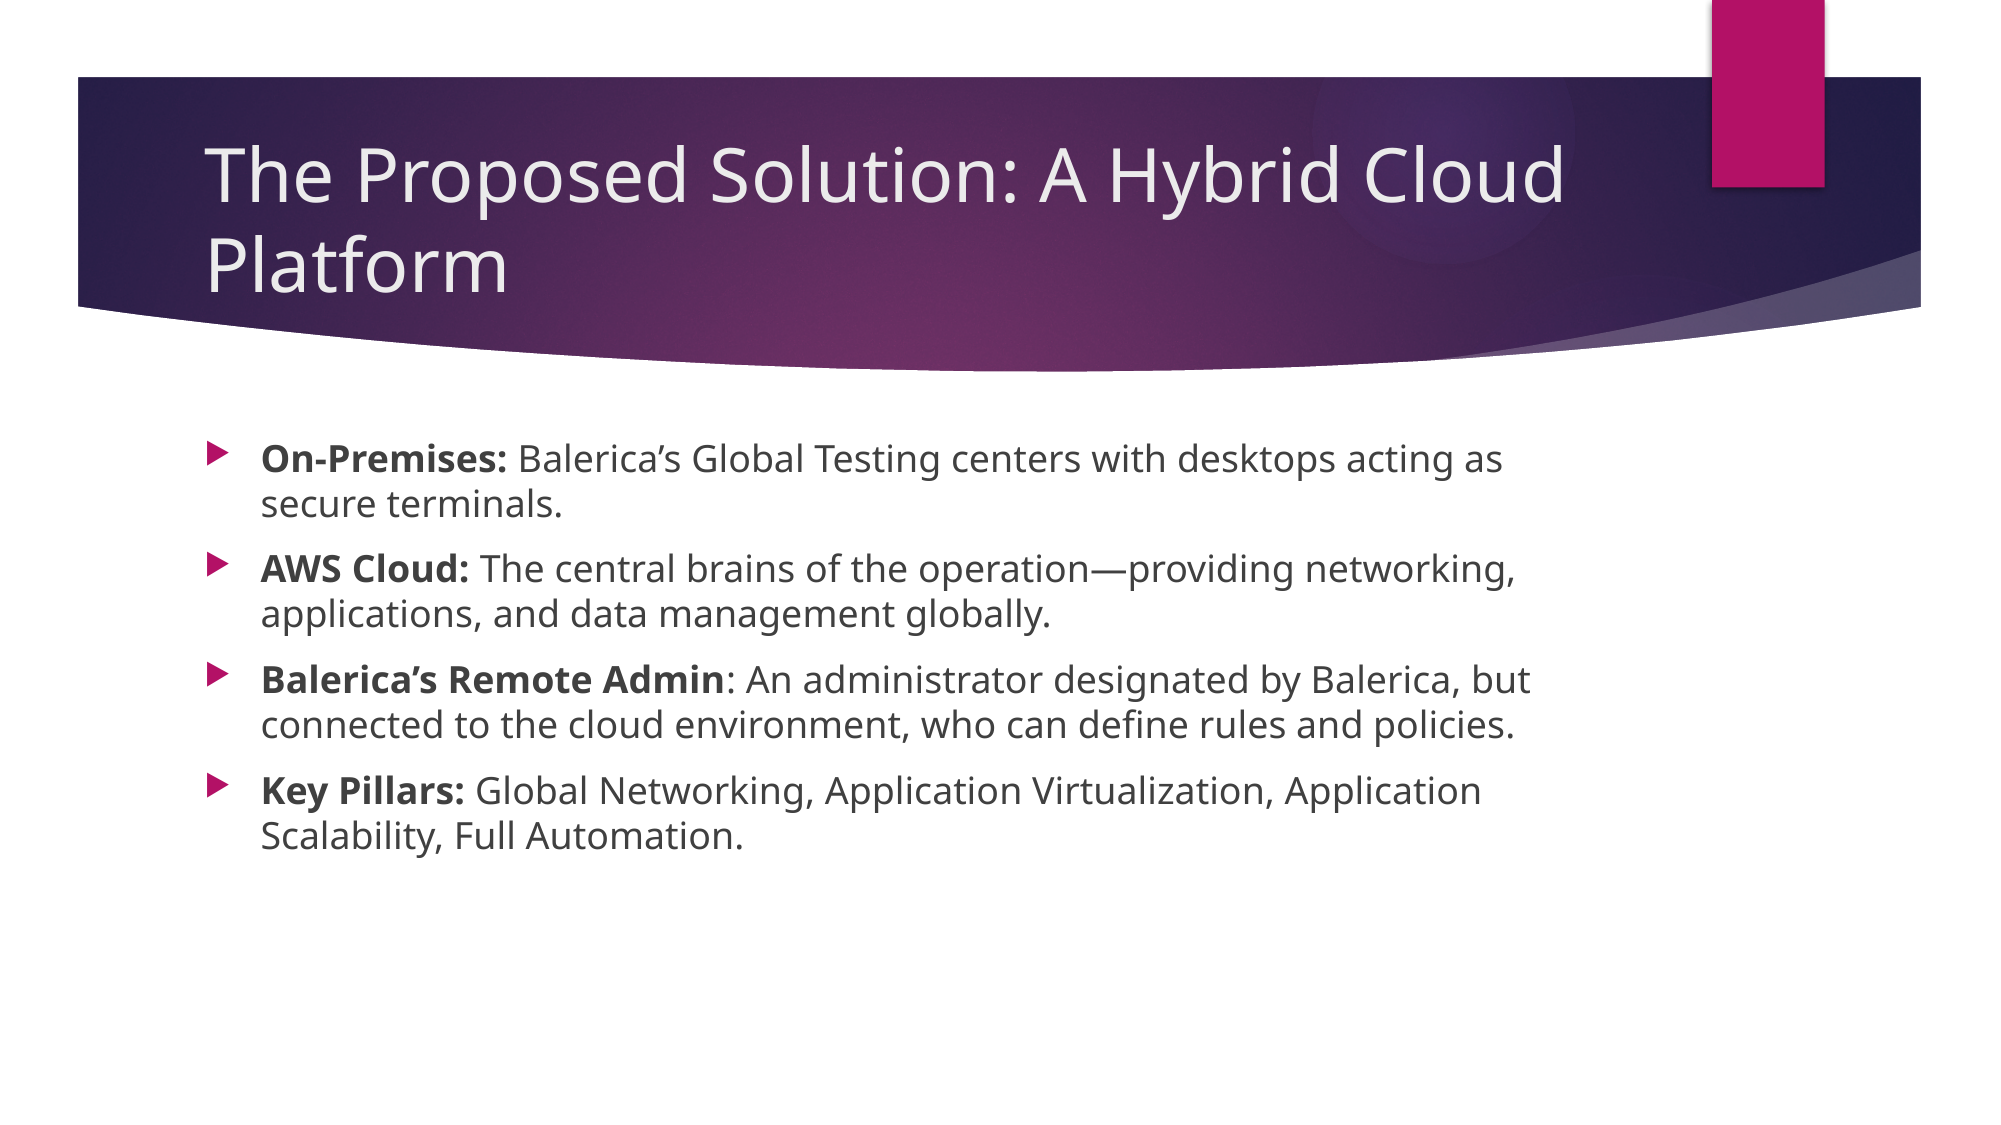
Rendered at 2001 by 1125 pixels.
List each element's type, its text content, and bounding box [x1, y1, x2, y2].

list On-Premises: Balerica’s Global Testing centers with desktops acting as secure terminals. AWS Cloud: The central brains of the operation—providing networking, applications, and data management globally. Balerica’s Remote Admin: An administrator designated by Balerica, but connected to the cloud environment, who can define rules and policies. Key Pillars: Global Networking, Application Virtualization, Application Scalability, Full Automation. [189, 427, 1638, 988]
title The Proposed Solution: A Hybrid Cloud Platform [189, 159, 1627, 276]
